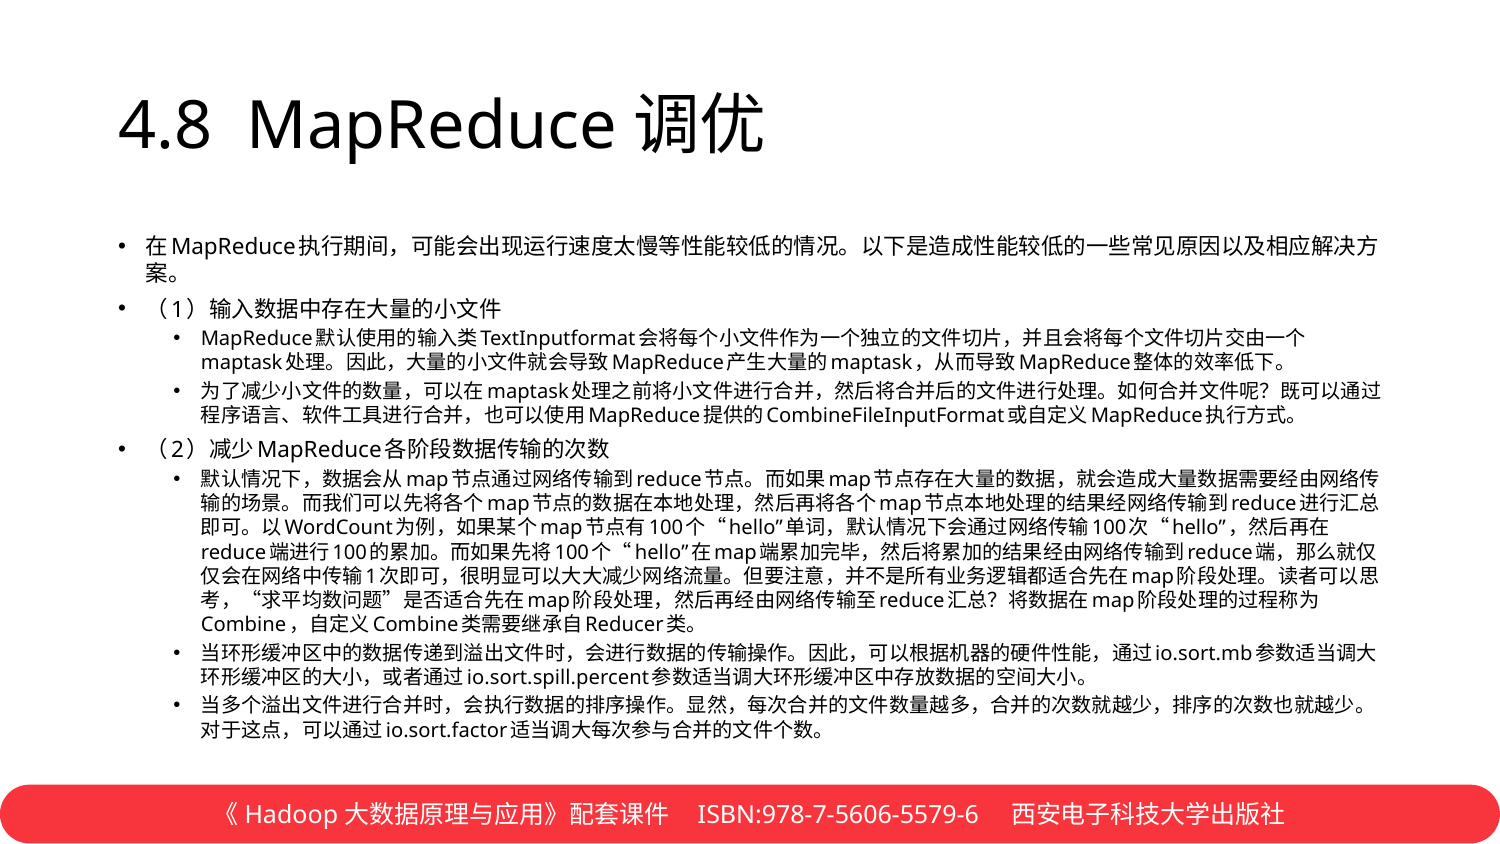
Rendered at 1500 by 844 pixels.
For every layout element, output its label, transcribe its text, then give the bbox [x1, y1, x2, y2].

list 在MapReduce执行期间，可能会出现运行速度太慢等性能较低的情况。以下是造成性能较低的一些常见原因以及相应解决方案。 （1）输入数据中存在大量的小文件 MapReduce默认使用的输入类TextInputformat会将每个小文件作为一个独立的文件切片，并且会将每个文件切片交由一个maptask处理。因此，大量的小文件就会导致MapReduce产生大量的maptask，从而导致MapReduce整体的效率低下。 为了减少小文件的数量，可以在maptask处理之前将小文件进行合并，然后将合并后的文件进行处理。如何合并文件呢？既可以通过程序语言、软件工具进行合并，也可以使用MapReduce提供的CombineFileInputFormat或自定义MapReduce执行方式。 （2）减少MapReduce各阶段数据传输的次数 默认情况下，数据会从map节点通过网络传输到reduce节点。而如果map节点存在大量的数据，就会造成大量数据需要经由网络传输的场景。而我们可以先将各个map节点的数据在本地处理，然后再将各个map节点本地处理的结果经网络传输到reduce进行汇总即可。以WordCount为例，如果某个map节点有100个“hello”单词，默认情况下会通过网络传输100次“hello”，然后再在reduce端进行100的累加。而如果先将100个“hello”在map端累加完毕，然后将累加的结果经由网络传输到reduce端，那么就仅仅会在网络中传输1次即可，很明显可以大大减少网络流量。但要注意，并不是所有业务逻辑都适合先在map阶段处理。读者可以思考，“求平均数问题”是否适合先在map阶段处理，然后再经由网络传输至reduce汇总？将数据在map阶段处理的过程称为Combine，自定义Combine类需要继承自Reducer类。 当环形缓冲区中的数据传递到溢出文件时，会进行数据的传输操作。因此，可以根据机器的硬件性能，通过io.sort.mb参数适当调大环形缓冲区的大小，或者通过io.sort.spill.percent参数适当调大环形缓冲区中存放数据的空间大小。 当多个溢出文件进行合并时，会执行数据的排序操作。显然，每次合并的文件数量越多，合并的次数就越少，排序的次数也就越少。对于这点，可以通过io.sort.factor适当调大每次参与合并的文件个数。 [103, 224, 1397, 760]
title 4.8 MapReduce调优 [103, 44, 1397, 208]
